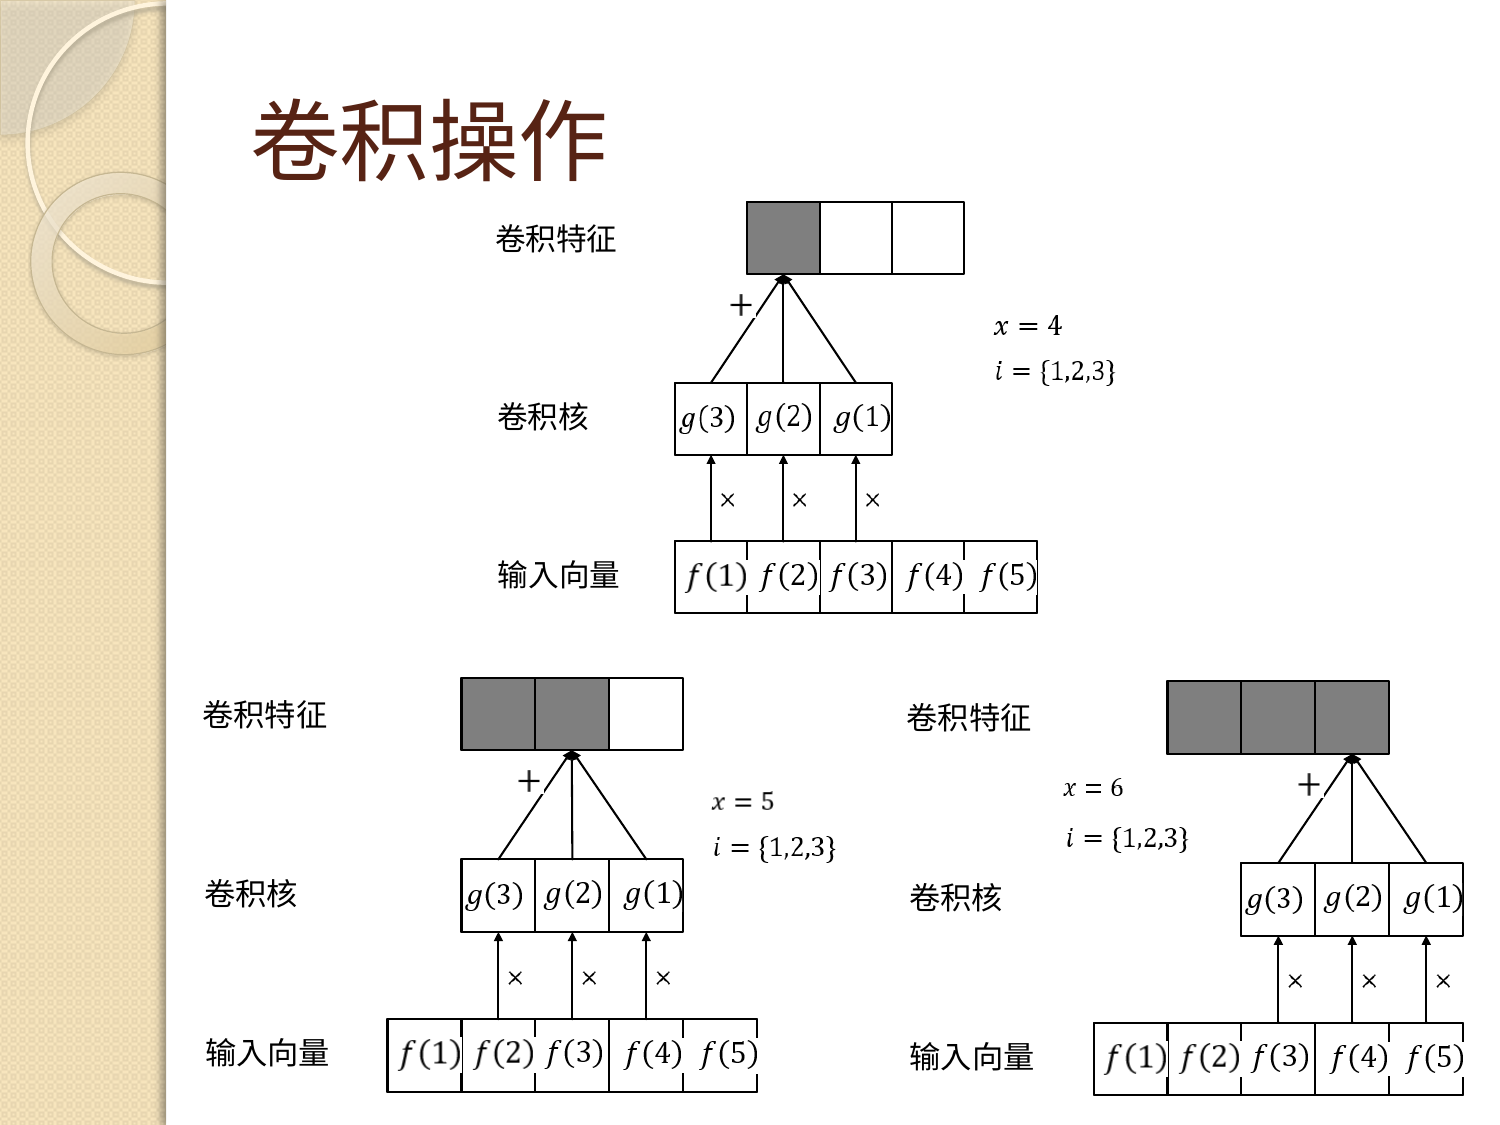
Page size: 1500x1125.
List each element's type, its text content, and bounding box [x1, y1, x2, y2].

title 卷积操作 [235, 45, 1466, 233]
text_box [172, 675, 1466, 1098]
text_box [466, 199, 1119, 616]
